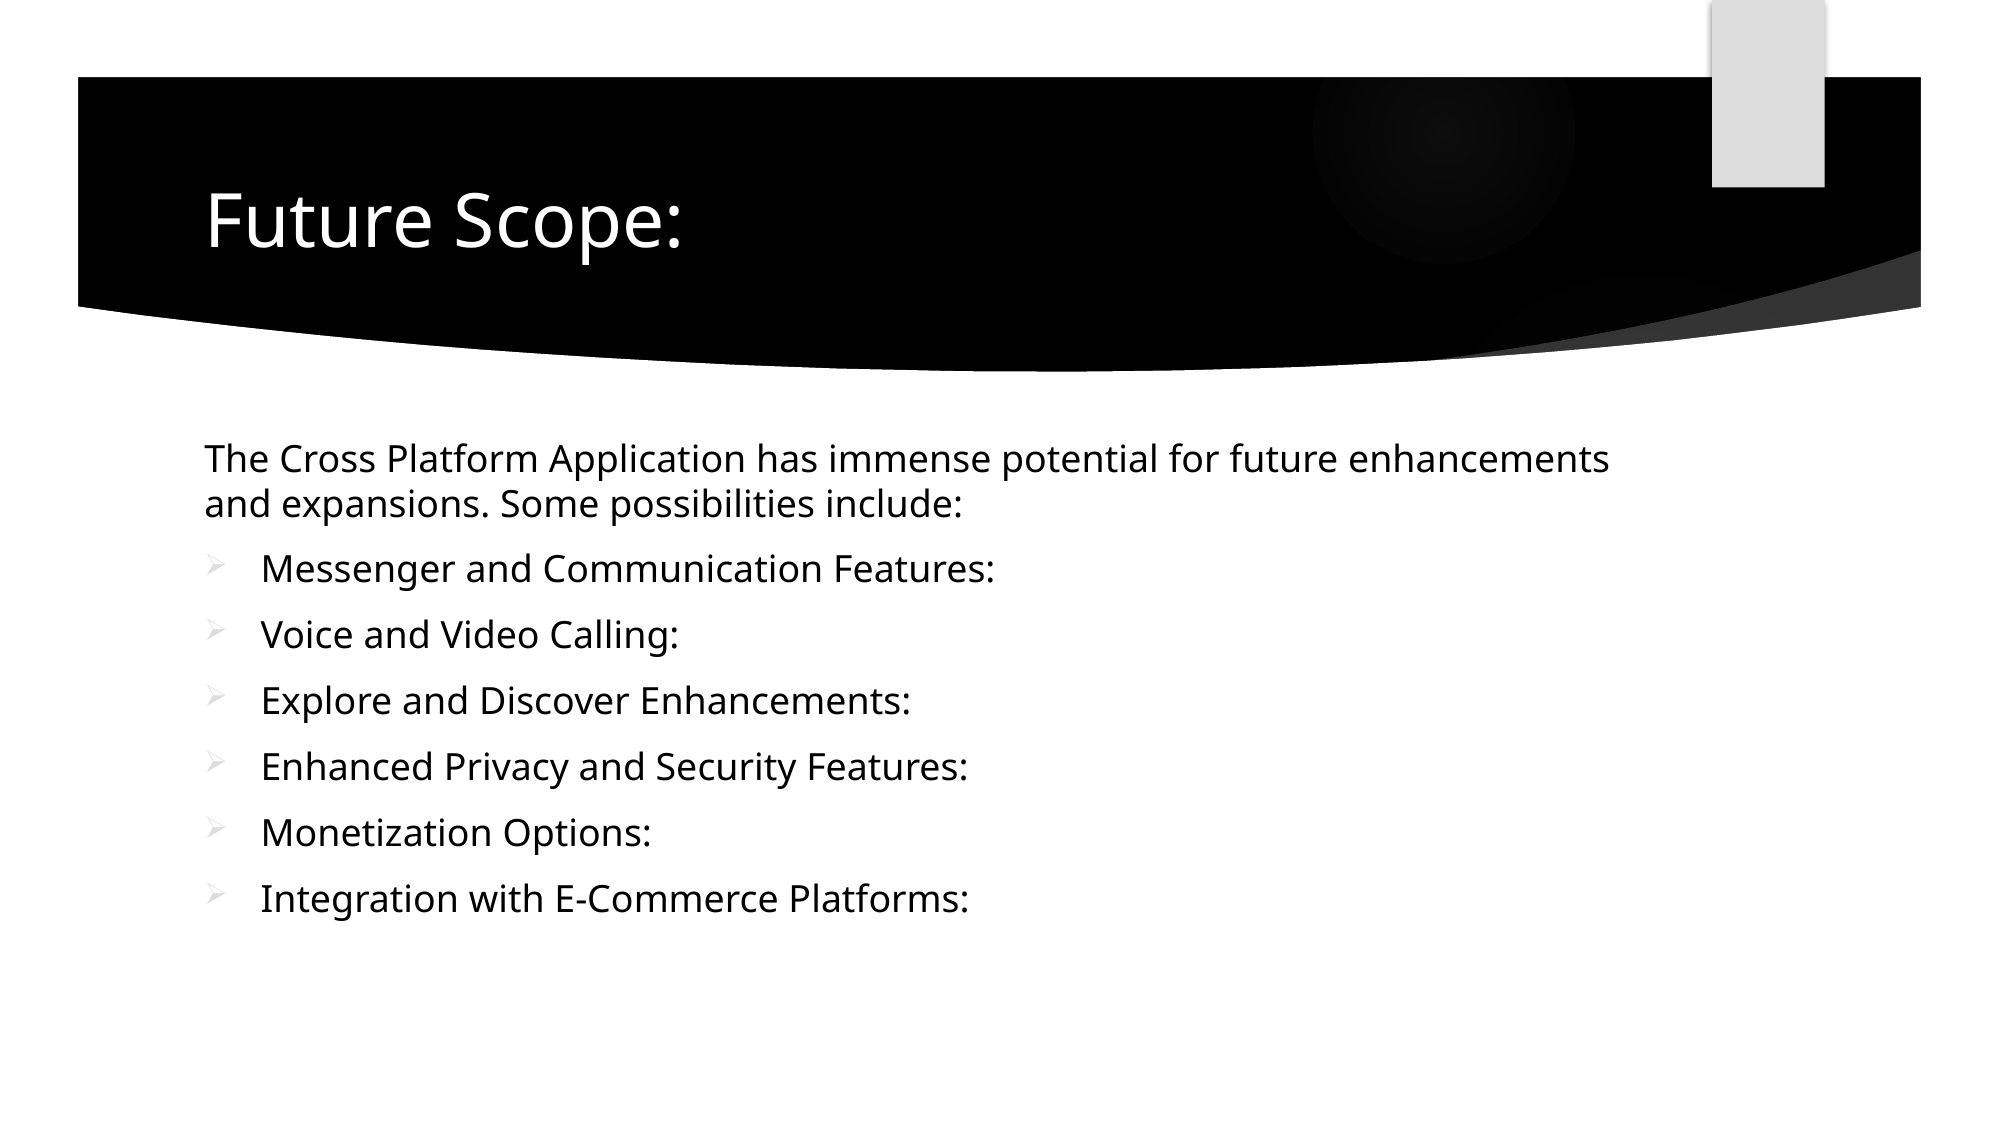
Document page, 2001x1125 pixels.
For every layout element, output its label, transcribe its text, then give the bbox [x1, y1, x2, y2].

list The Cross Platform Application has immense potential for future enhancements and expansions. Some possibilities include: Messenger and Communication Features: Voice and Video Calling: Explore and Discover Enhancements: Enhanced Privacy and Security Features: Monetization Options: Integration with E-Commerce Platforms: [189, 427, 1638, 1031]
title Future Scope: [189, 159, 1627, 276]
